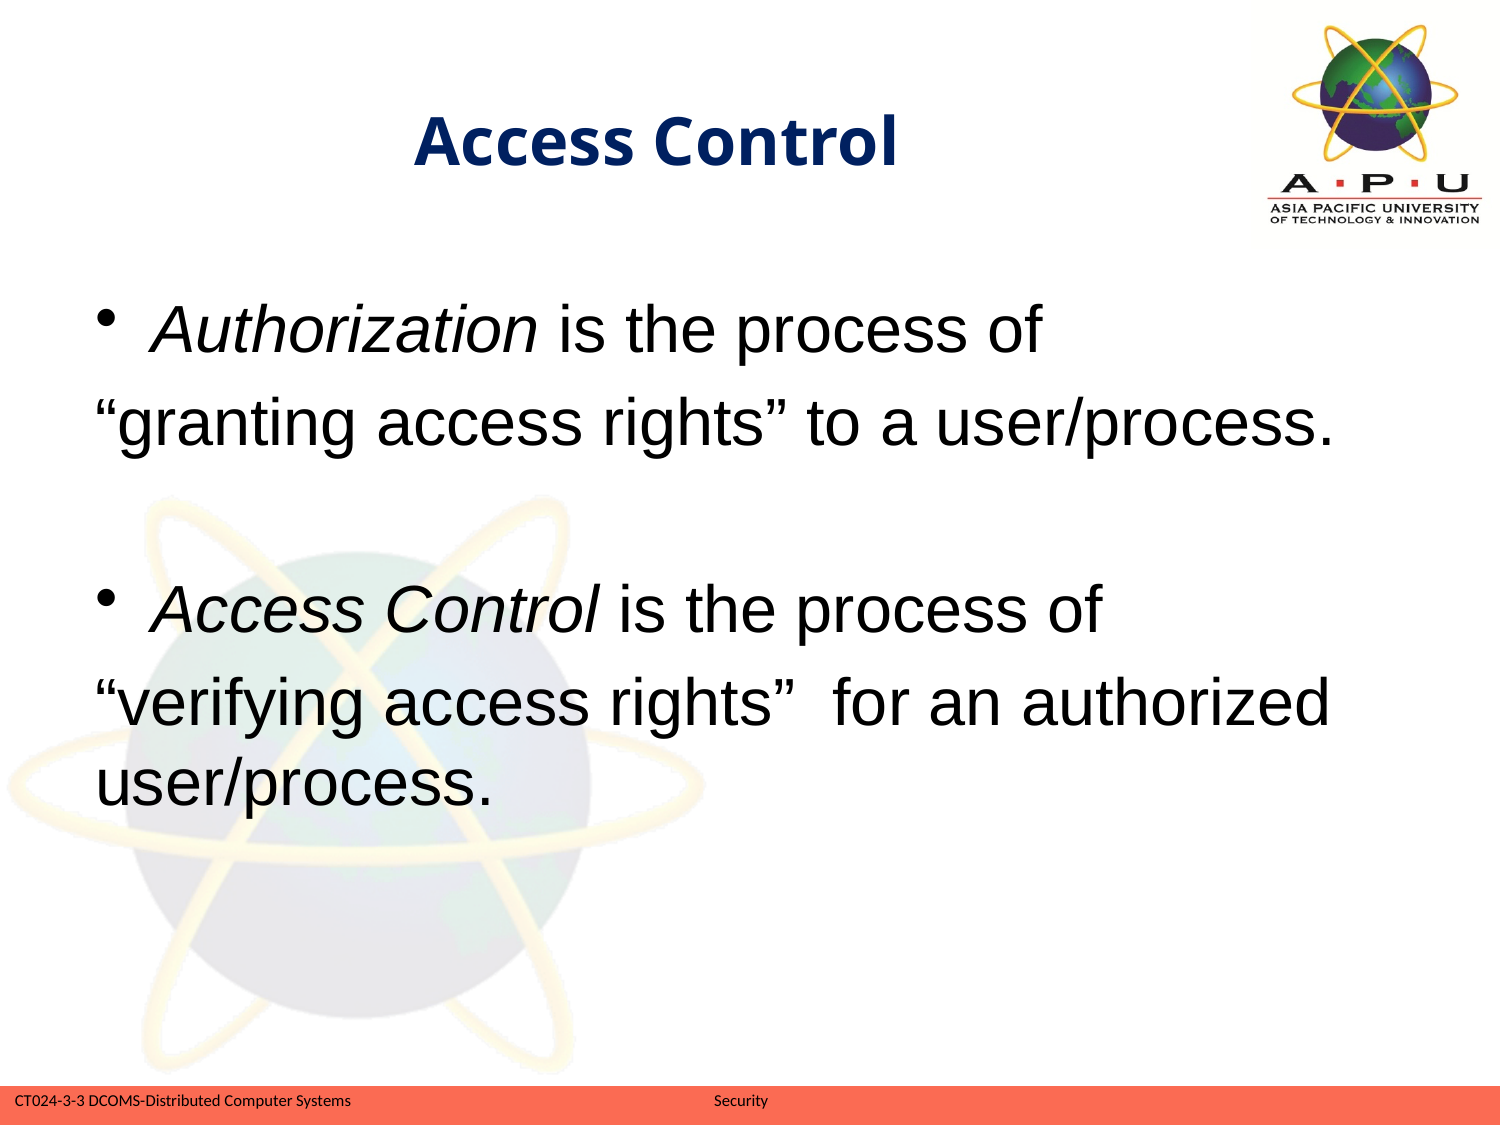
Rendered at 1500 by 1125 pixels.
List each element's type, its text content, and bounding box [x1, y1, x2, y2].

list Authorization is the process of “granting access rights” to a user/process. Access Control is the process of “verifying access rights” for an authorized user/process. [79, 278, 1430, 1021]
title Access Control [79, 45, 1235, 233]
picture [1251, 0, 1500, 249]
